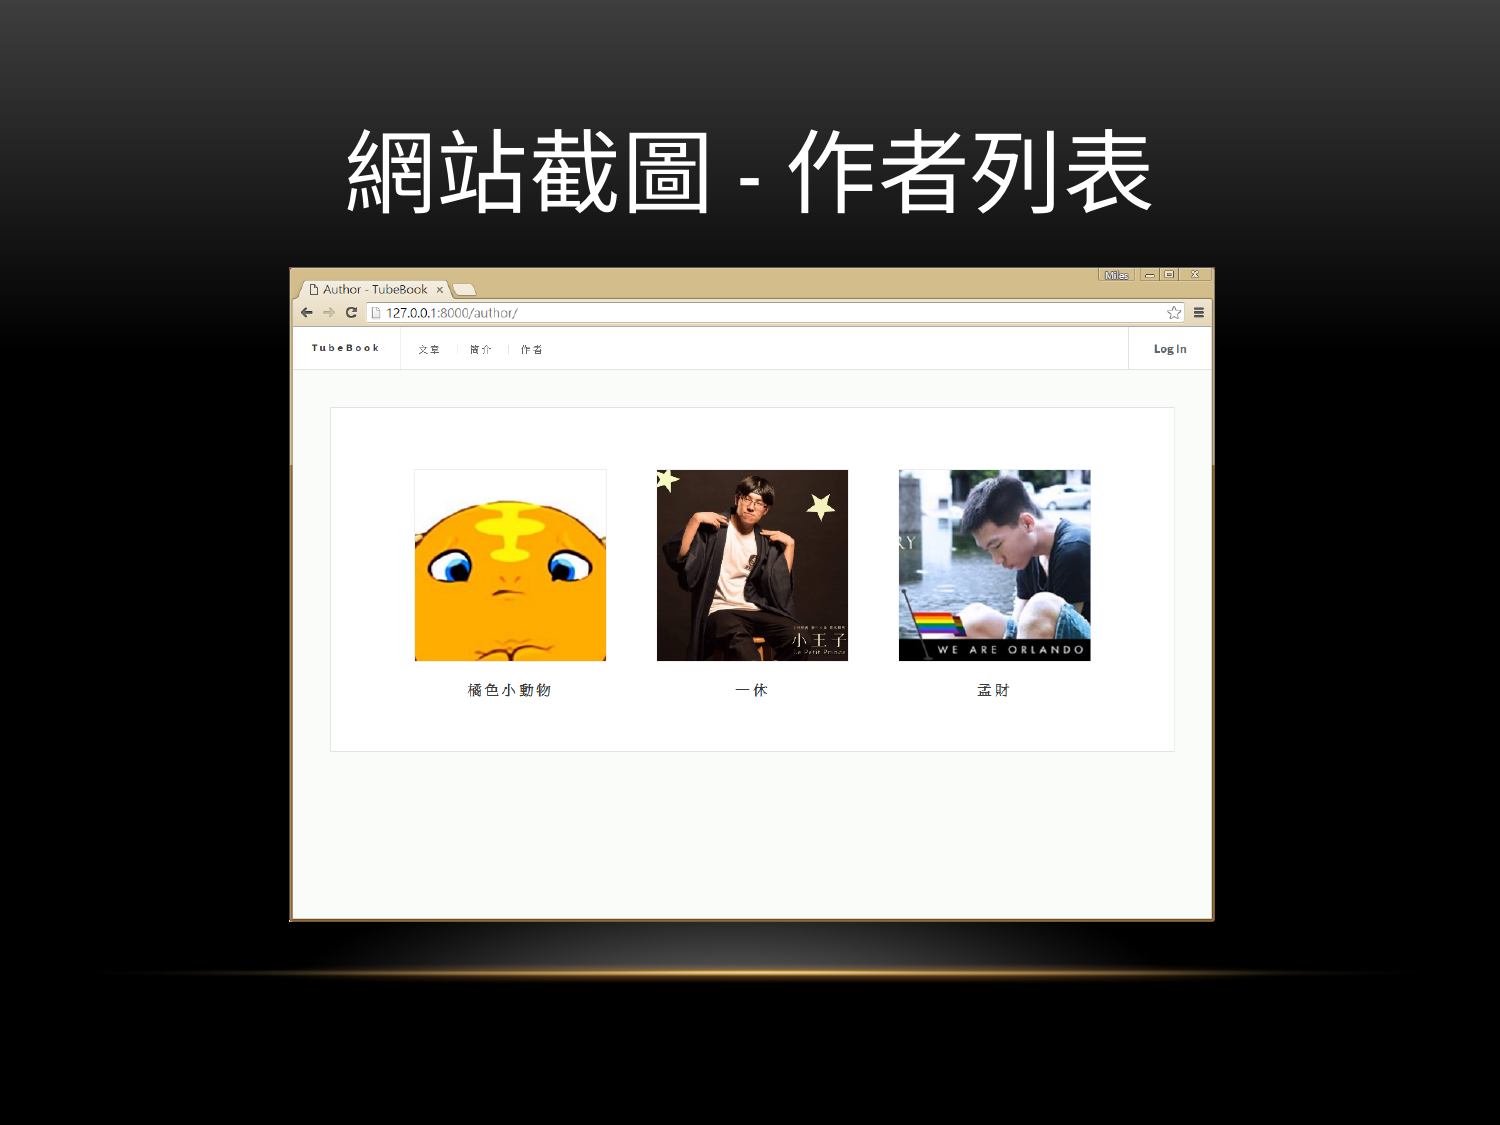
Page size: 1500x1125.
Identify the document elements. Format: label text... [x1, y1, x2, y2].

title 網站截圖-作者列表 [99, 45, 1400, 233]
picture [0, 0, 1500, 1125]
